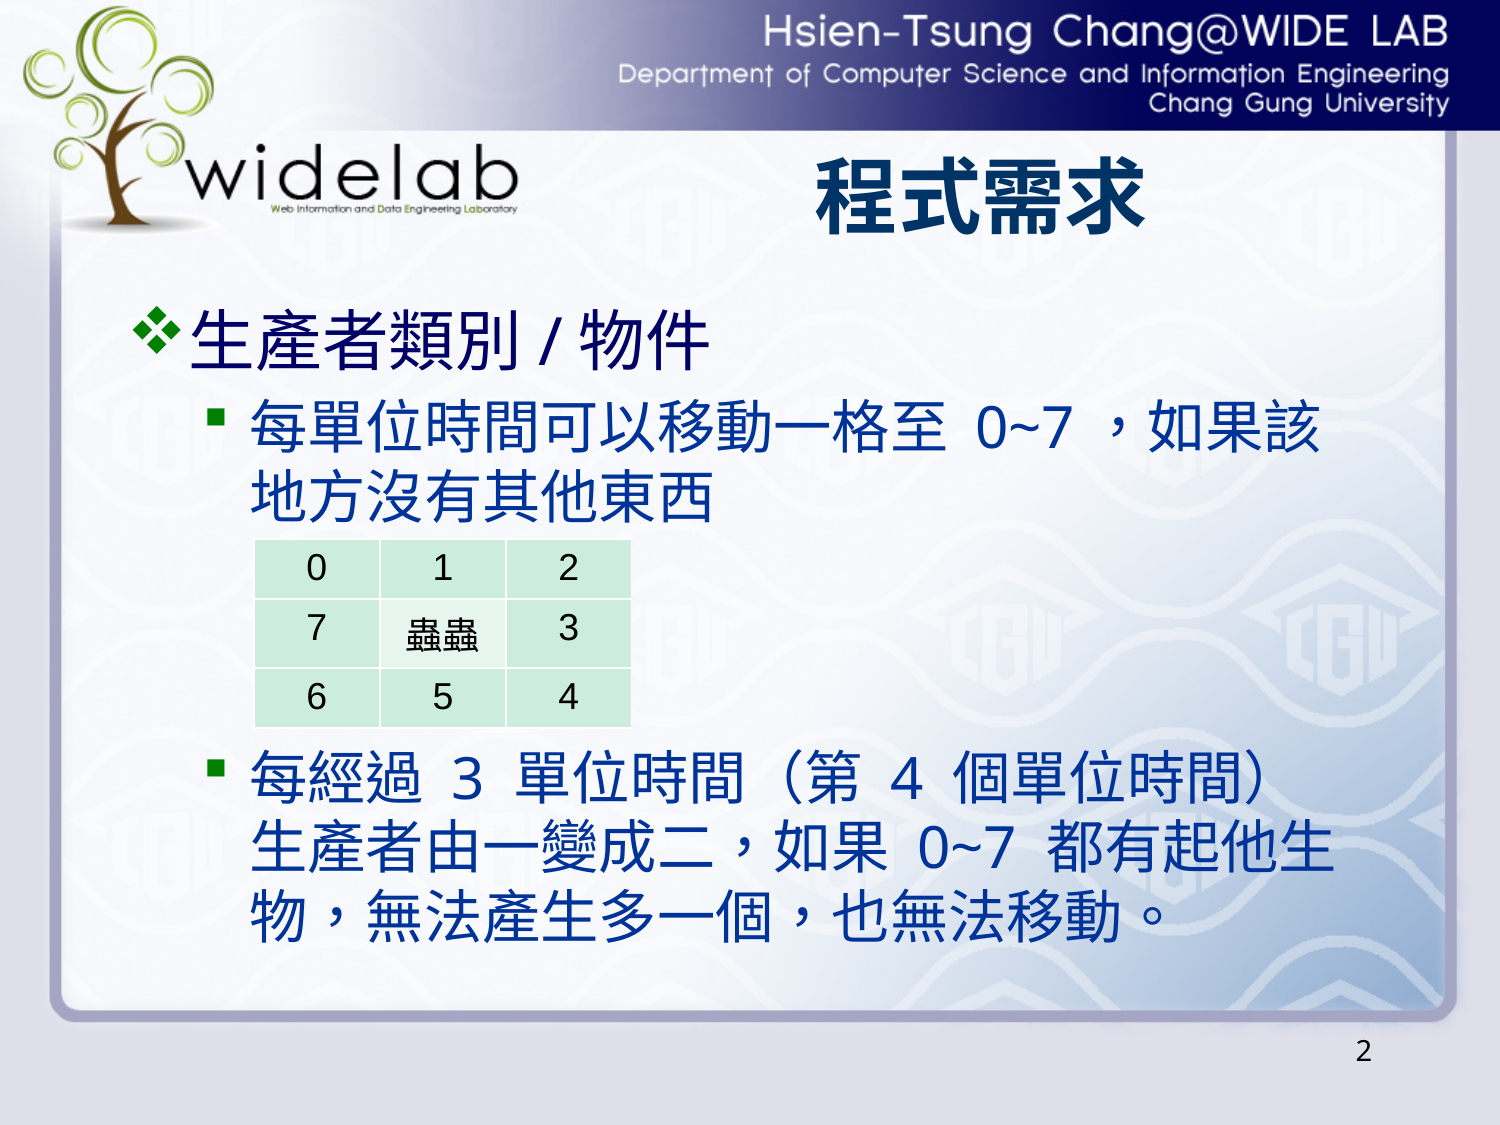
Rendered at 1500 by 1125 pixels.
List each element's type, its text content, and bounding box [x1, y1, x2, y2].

list 生產者類別/物件 每單位時間可以移動一格至 0~7，如果該地方沒有其他東西 每經過 3 單位時間（第 4 個單位時間） 生產者由一變成二，如果 0~7 都有起他生物，無法產生多一個，也無法移動。 [112, 290, 1388, 966]
table_cell 4 [507, 669, 631, 727]
table_cell 3 [507, 600, 631, 667]
table_header 0 [255, 540, 379, 598]
table_cell 6 [255, 669, 379, 727]
table_cell 蟲蟲 [381, 600, 505, 667]
table_header 2 [507, 540, 631, 598]
title 程式需求 [462, 137, 1500, 250]
table_header 1 [381, 540, 505, 598]
table_cell 5 [381, 669, 505, 727]
table_cell 7 [255, 600, 379, 667]
slide_number 2 [1074, 1024, 1388, 1101]
picture [0, 0, 1500, 1125]
